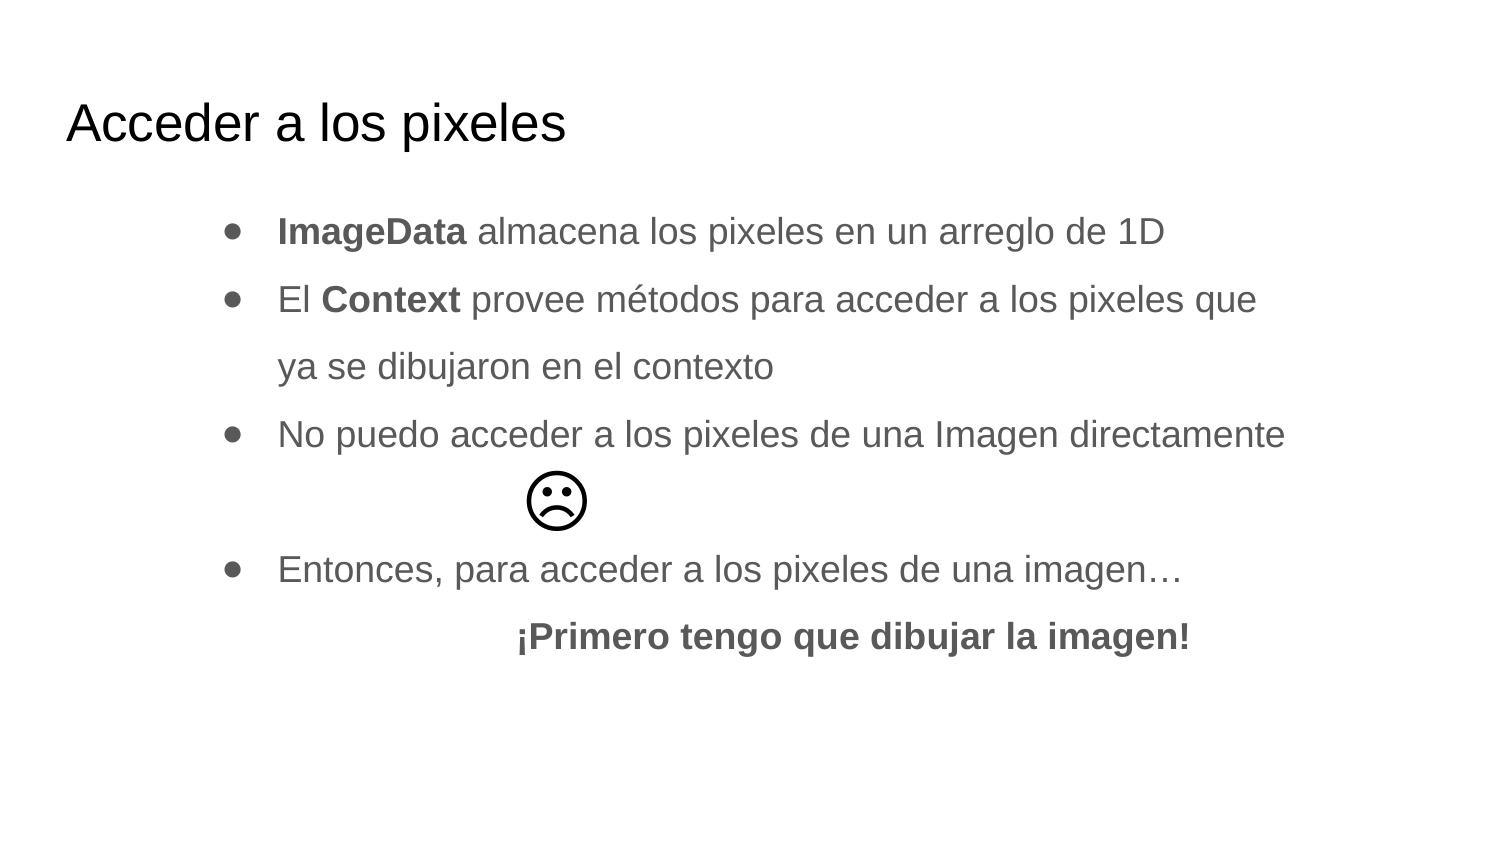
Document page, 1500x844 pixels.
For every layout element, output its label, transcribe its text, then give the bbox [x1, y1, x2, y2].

title Acceder a los pixeles [51, 72, 1449, 167]
text_box ☹ [506, 449, 642, 548]
list ImageData almacena los pixeles en un arreglo de 1D El Context provee métodos para acceder a los pixeles que ya se dibujaron en el contexto No puedo acceder a los pixeles de una Imagen directamente Entonces, para acceder a los pixeles de una imagen… ¡Primero tengo que dibujar la imagen! [187, 169, 1313, 844]
